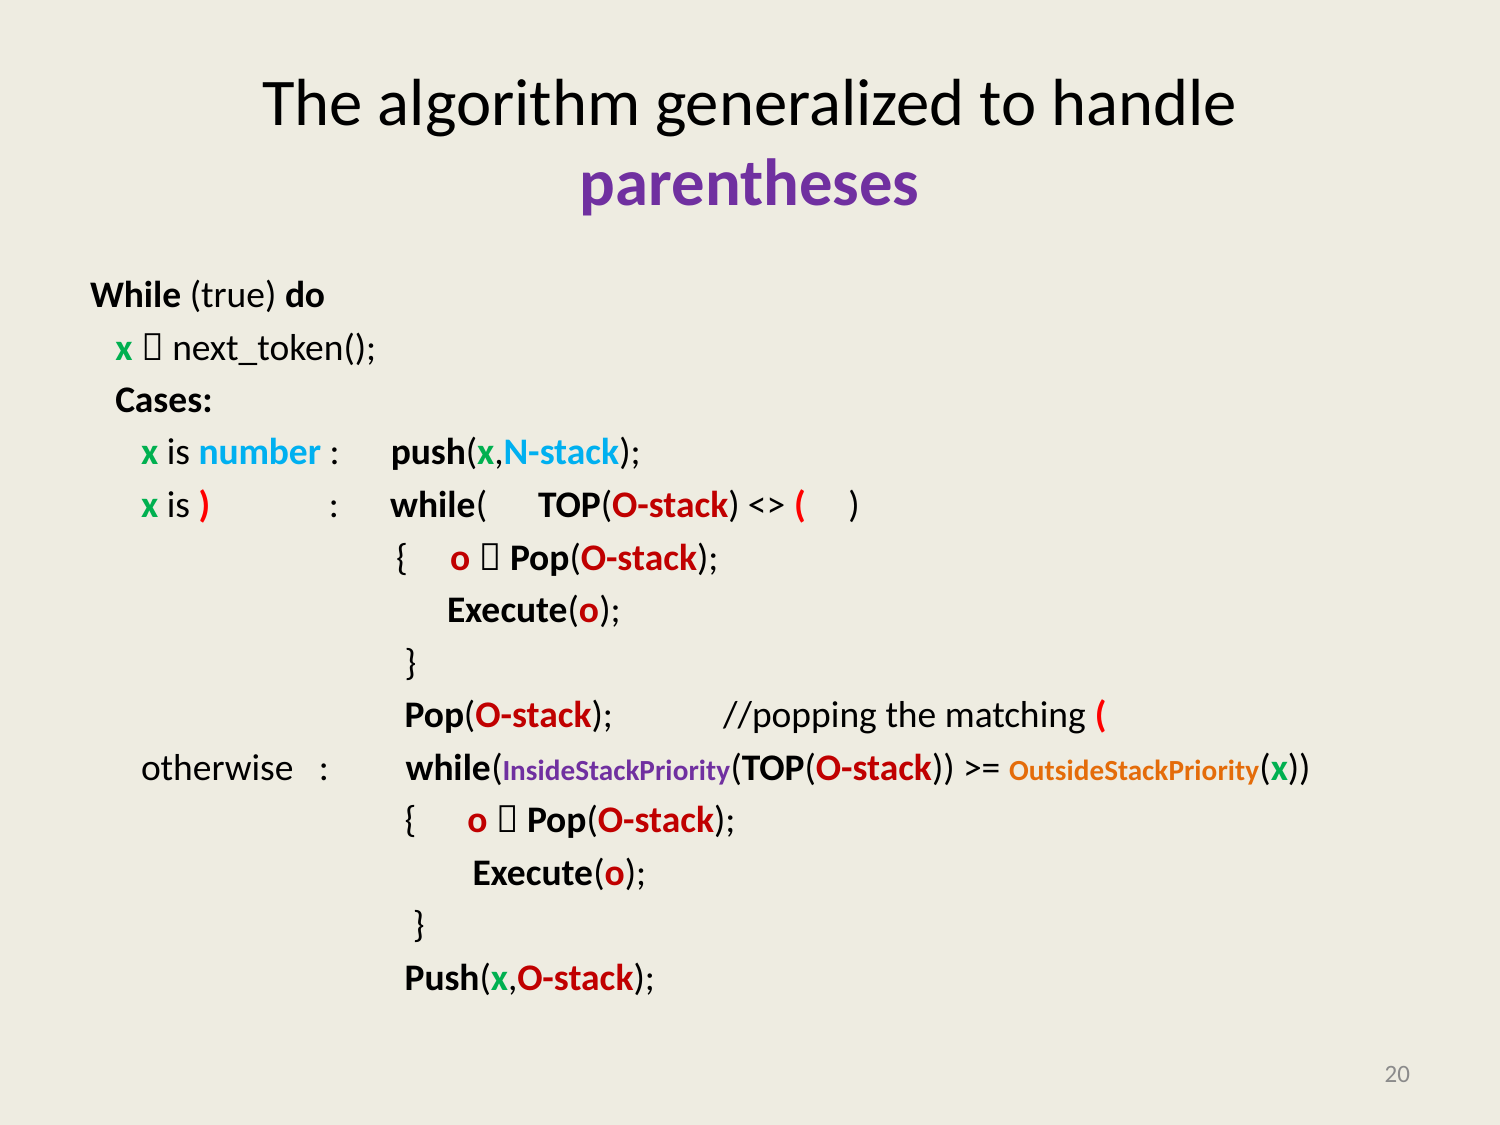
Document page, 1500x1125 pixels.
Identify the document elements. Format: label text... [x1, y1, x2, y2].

list While (true) do x  next_token(); Cases: x is number : push(x,N-stack); x is ) : while( TOP(O-stack) <> ( ) { o  Pop(O-stack); Execute(o); } Pop(O-stack); //popping the matching ( otherwise : while(InsideStackPriority(TOP(O-stack)) >= OutsideStackPriority(x)) { o  Pop(O-stack); Execute(o); } Push(x,O-stack); [75, 262, 1425, 1025]
slide_number 20 [1074, 1042, 1425, 1103]
title The algorithm generalized to handle parentheses [75, 45, 1425, 233]
